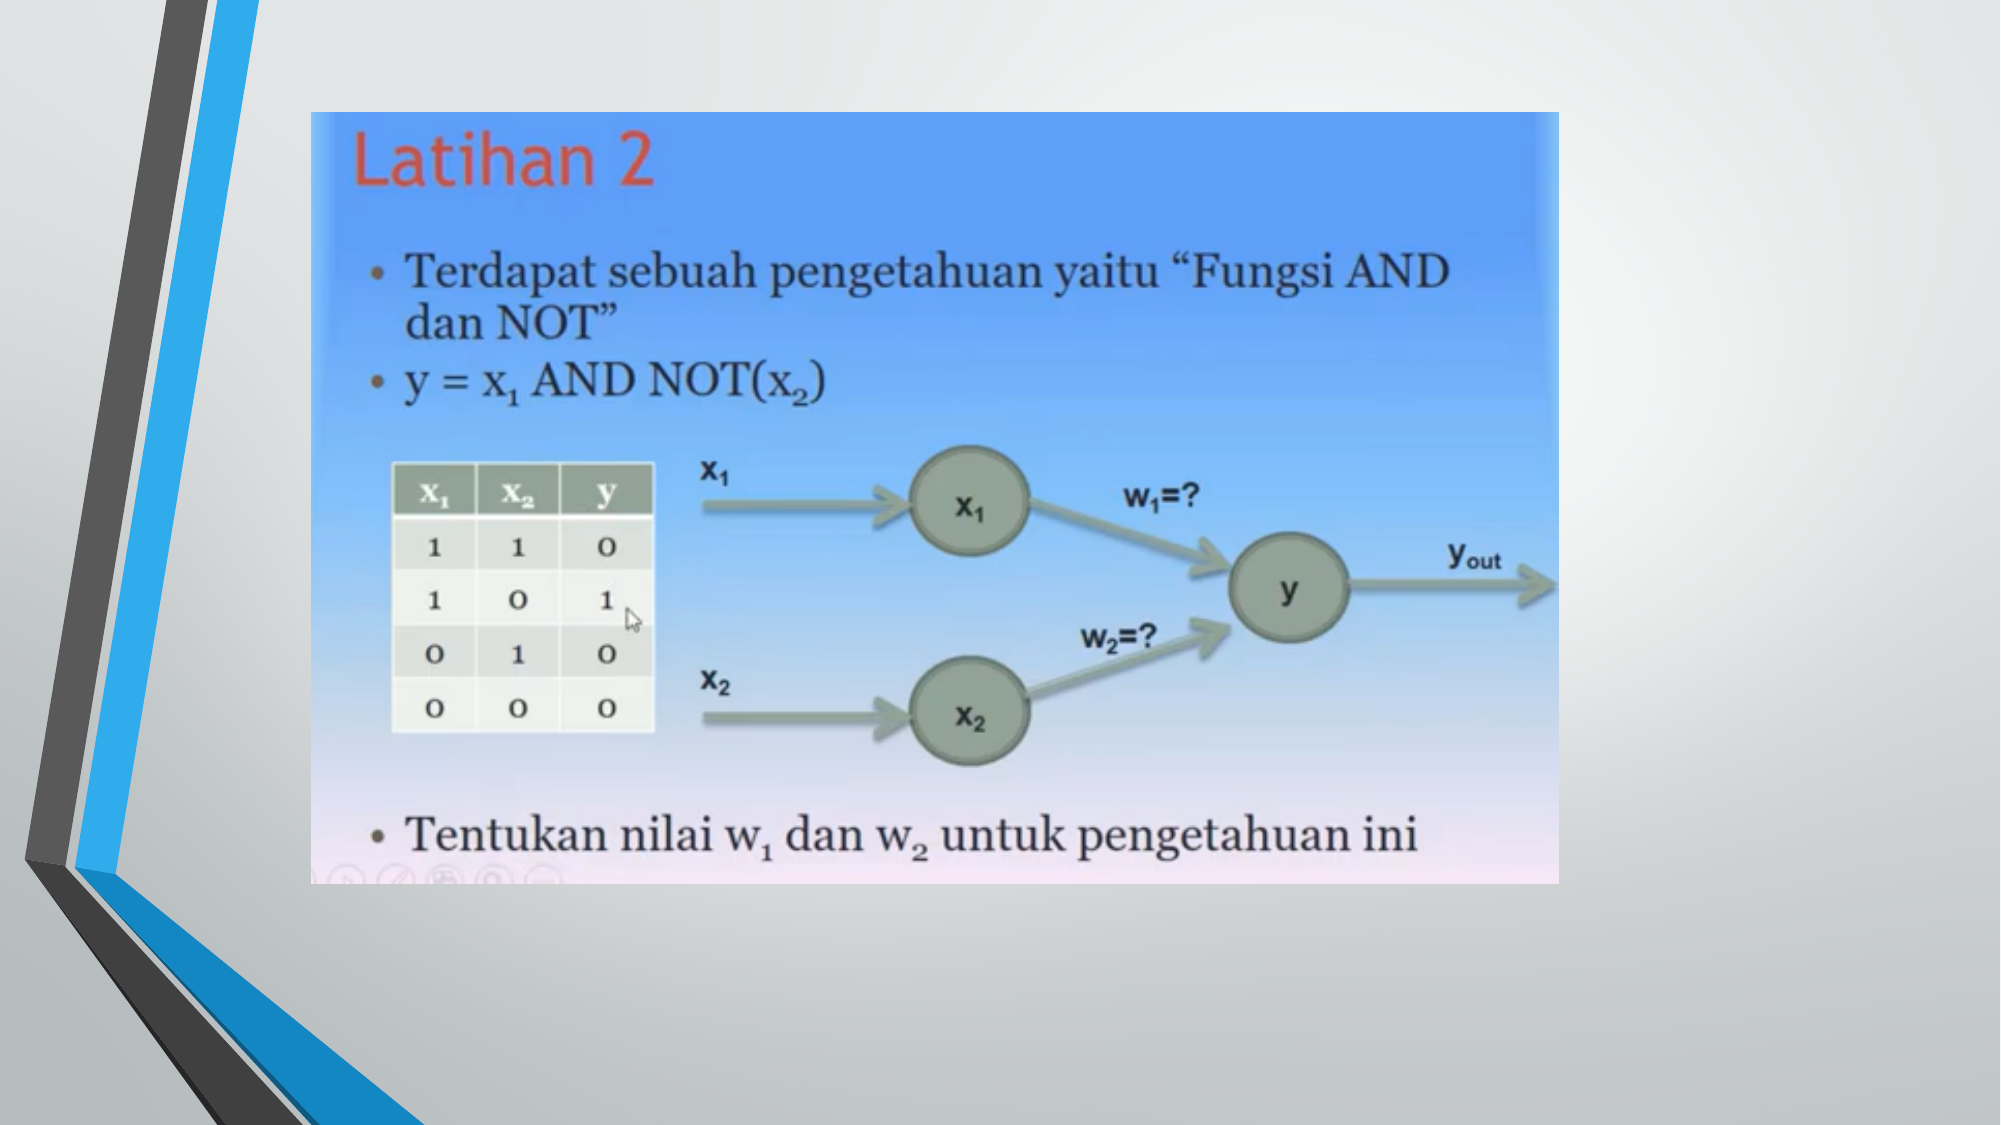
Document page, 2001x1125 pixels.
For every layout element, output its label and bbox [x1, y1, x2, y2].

picture [311, 112, 1560, 885]
